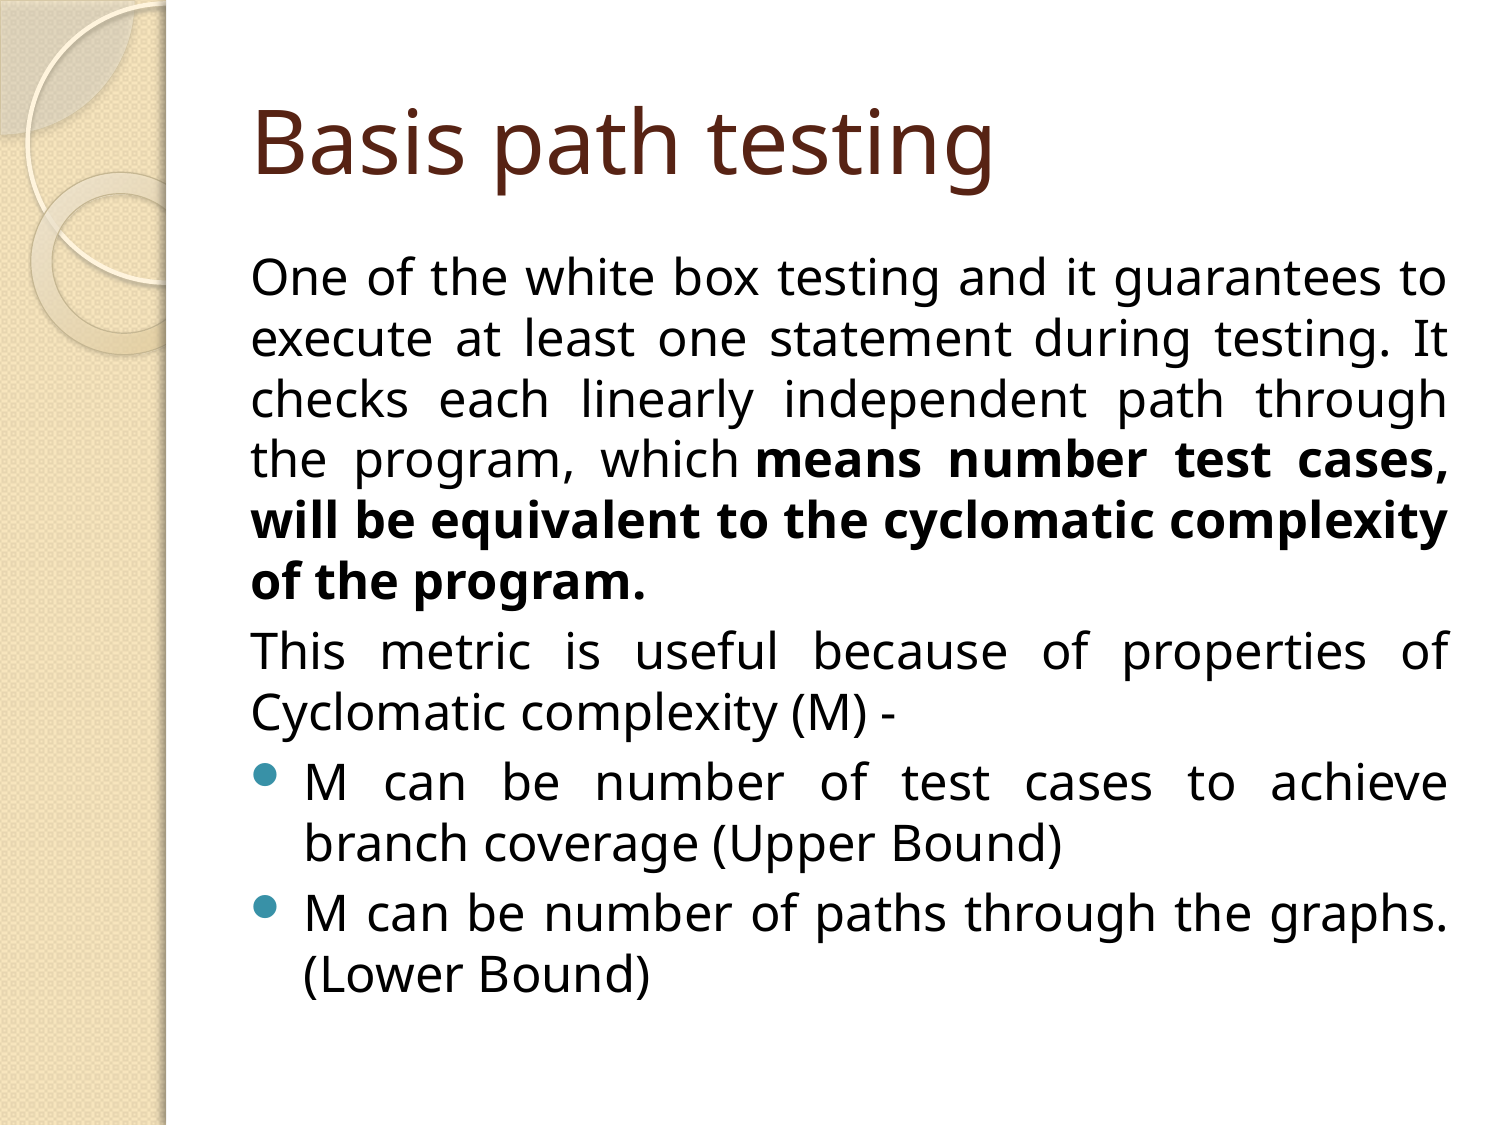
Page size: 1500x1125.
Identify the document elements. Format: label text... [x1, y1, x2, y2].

title Basis path testing [235, 45, 1466, 233]
list One of the white box testing and it guarantees to execute at least one statement during testing. It checks each linearly independent path through the program, which means number test cases, will be equivalent to the cyclomatic complexity of the program. This metric is useful because of properties of Cyclomatic complexity (M) - M can be number of test cases to achieve branch coverage (Upper Bound) M can be number of paths through the graphs. (Lower Bound) [235, 237, 1466, 1025]
